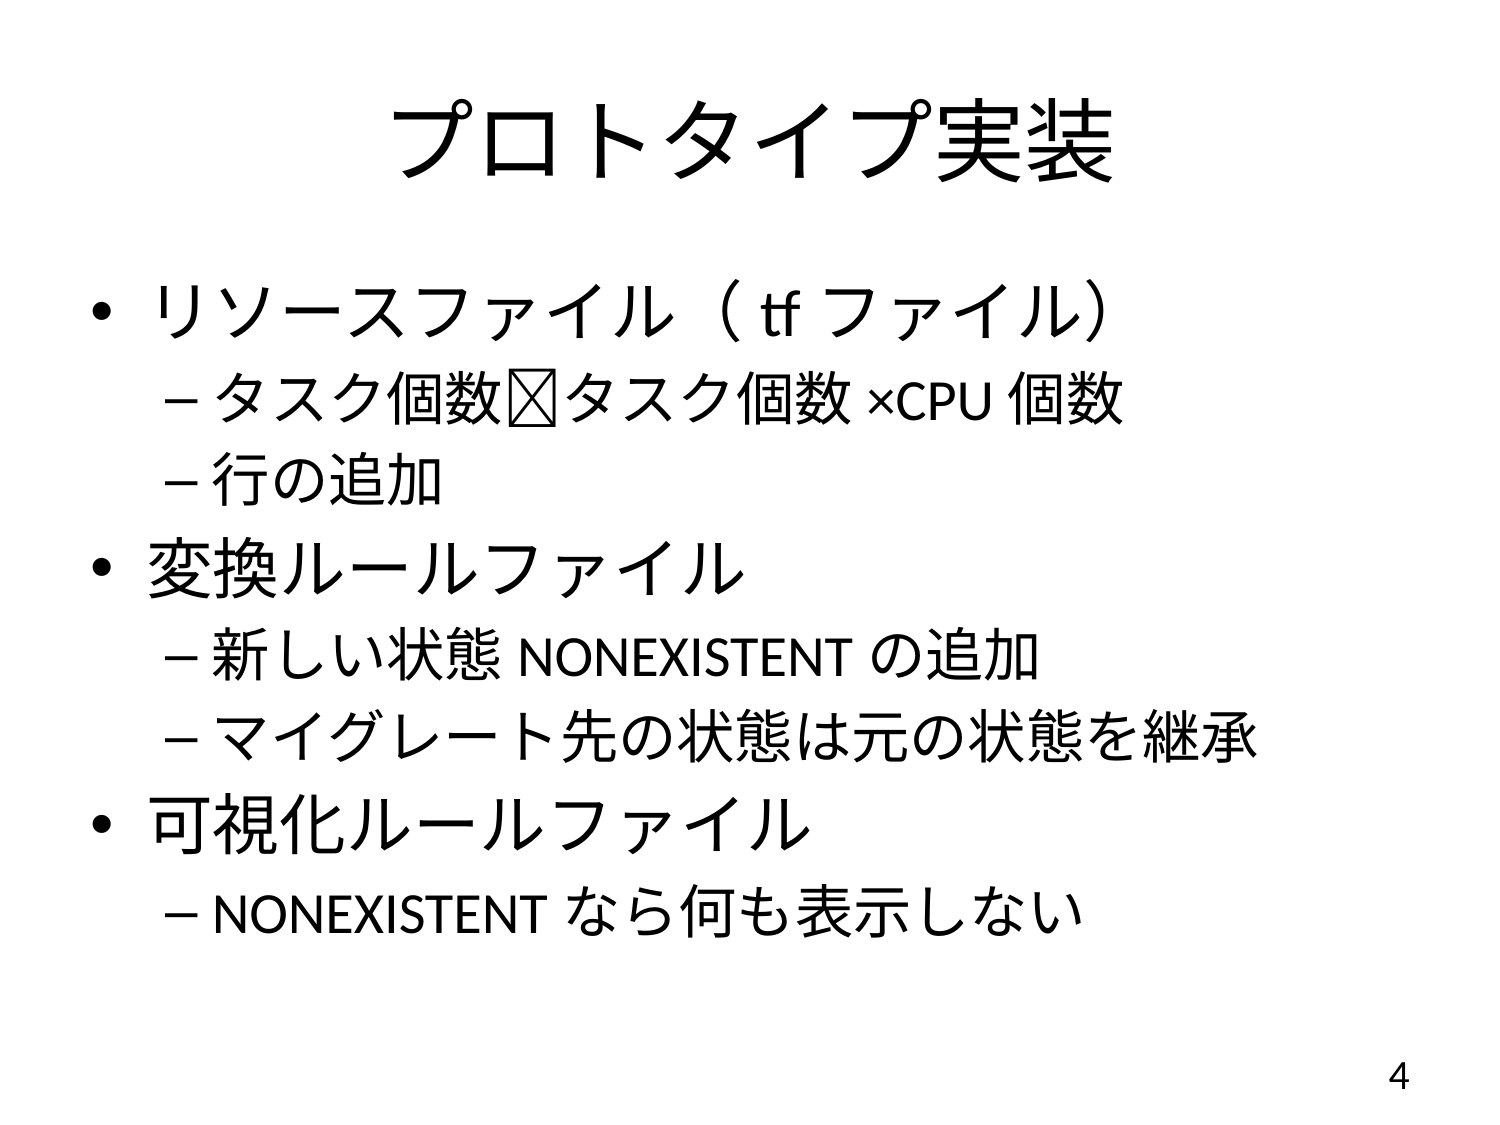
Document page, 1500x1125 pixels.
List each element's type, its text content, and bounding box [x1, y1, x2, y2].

list リソースファイル（tfファイル） タスク個数タスク個数×CPU個数 行の追加 変換ルールファイル 新しい状態NONEXISTENTの追加 マイグレート先の状態は元の状態を継承 可視化ルールファイル NONEXISTENTなら何も表示しない [75, 262, 1425, 1020]
slide_number 4 [1074, 1042, 1425, 1103]
title プロトタイプ実装 [75, 45, 1425, 233]
